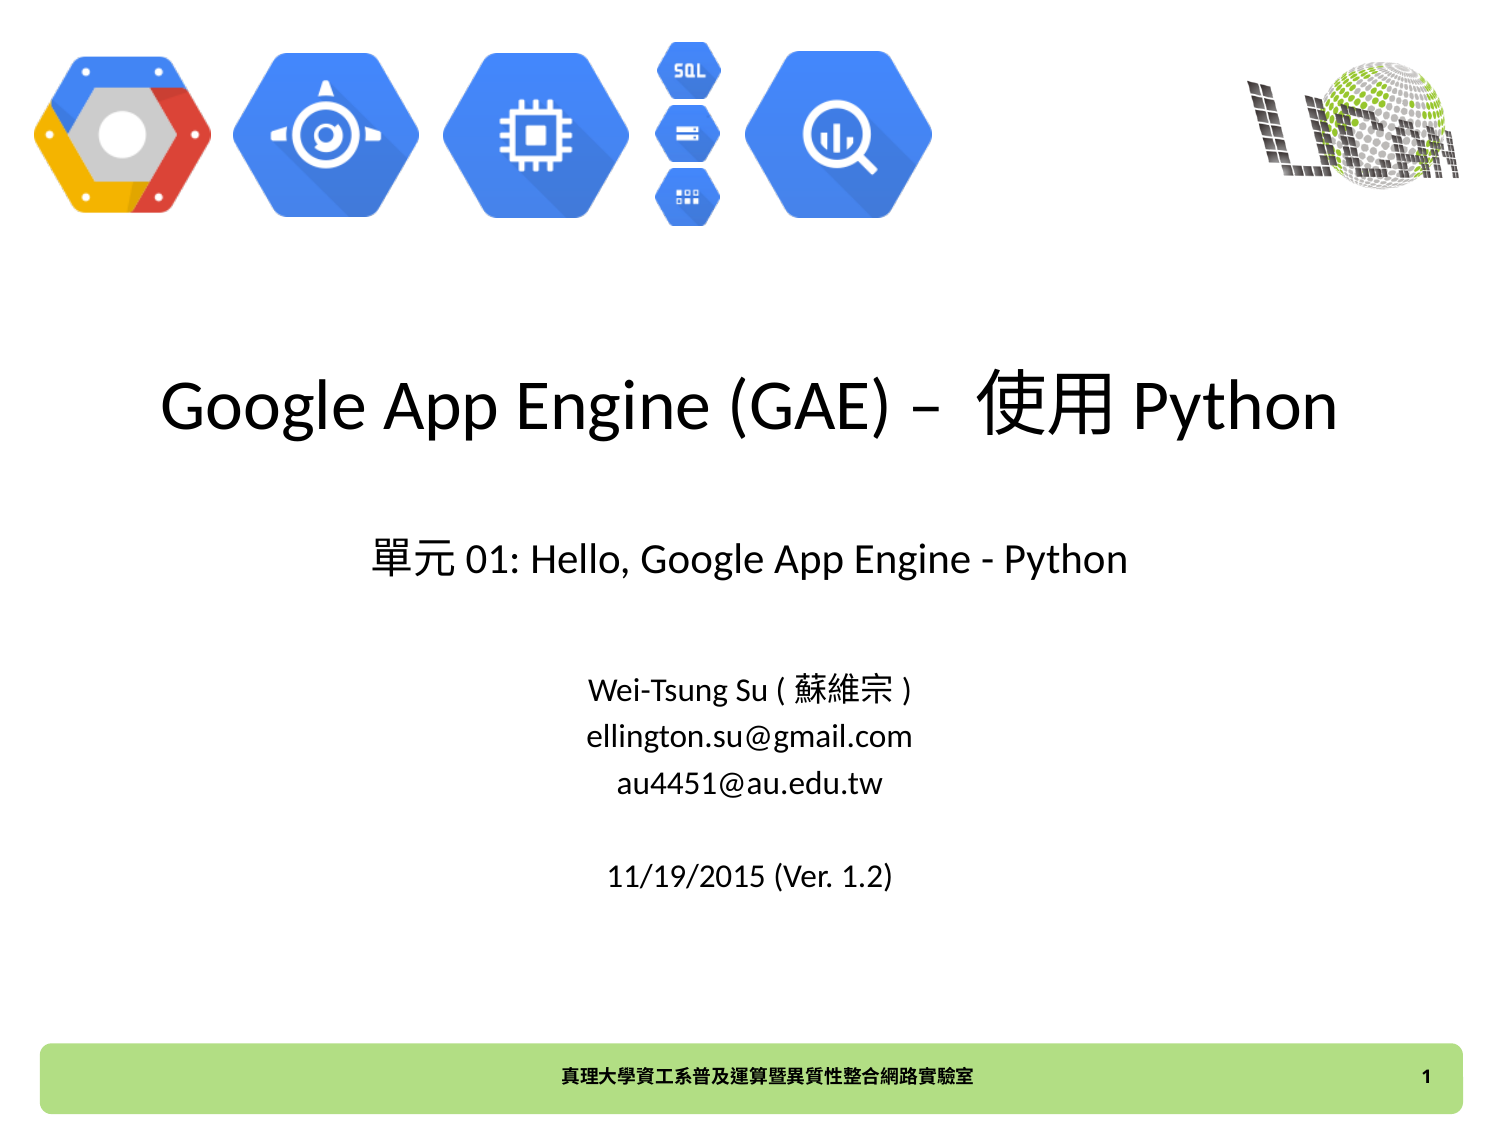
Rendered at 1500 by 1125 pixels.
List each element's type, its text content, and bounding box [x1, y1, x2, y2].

picture [655, 168, 720, 226]
picture [33, 46, 212, 224]
picture [1247, 61, 1459, 190]
slide_number 1 [1316, 1048, 1447, 1108]
picture [657, 42, 721, 99]
picture [233, 53, 420, 217]
picture [442, 53, 629, 218]
title Google App Engine (GAE) – 使用Python 單元01: Hello, Google App Engine - Python [112, 349, 1388, 591]
subtitle Wei-Tsung Su (蘇維宗) ellington.su@gmail.com au4451@au.edu.tw 11/19/2015 (Ver. 1.2) [225, 637, 1275, 925]
footer 真理大學資工系普及運算暨異質性整合網路實驗室 [242, 1048, 1294, 1109]
picture [744, 51, 932, 218]
picture [655, 105, 720, 163]
